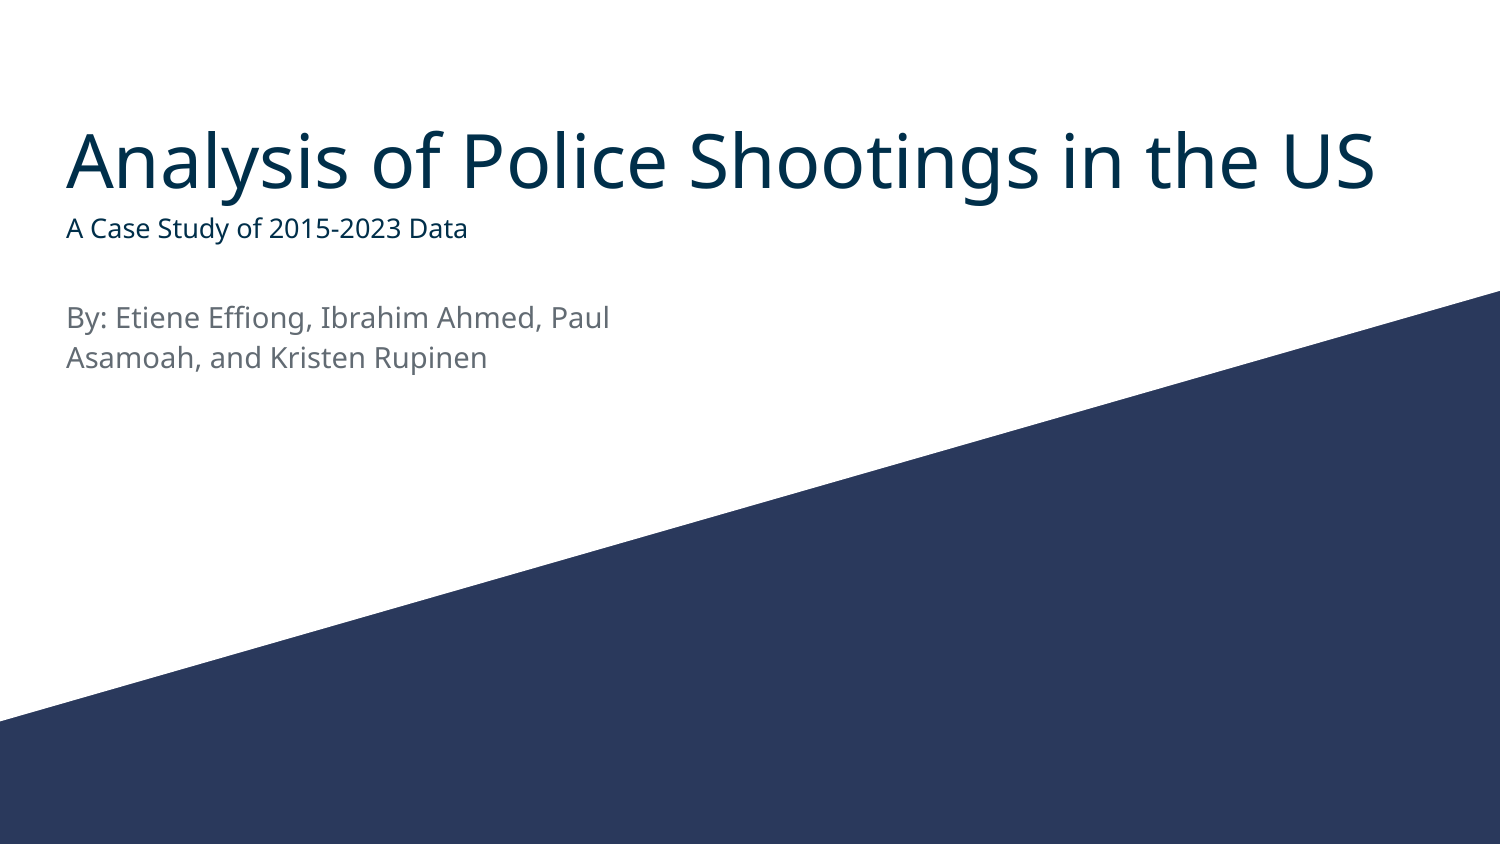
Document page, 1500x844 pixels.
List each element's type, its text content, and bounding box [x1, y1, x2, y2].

title Analysis of Police Shootings in the US A Case Study of 2015-2023 Data [51, 92, 1449, 304]
subtitle By: Etiene Effiong, Ibrahim Ahmed, Paul Asamoah, and Kristen Rupinen [51, 282, 748, 404]
